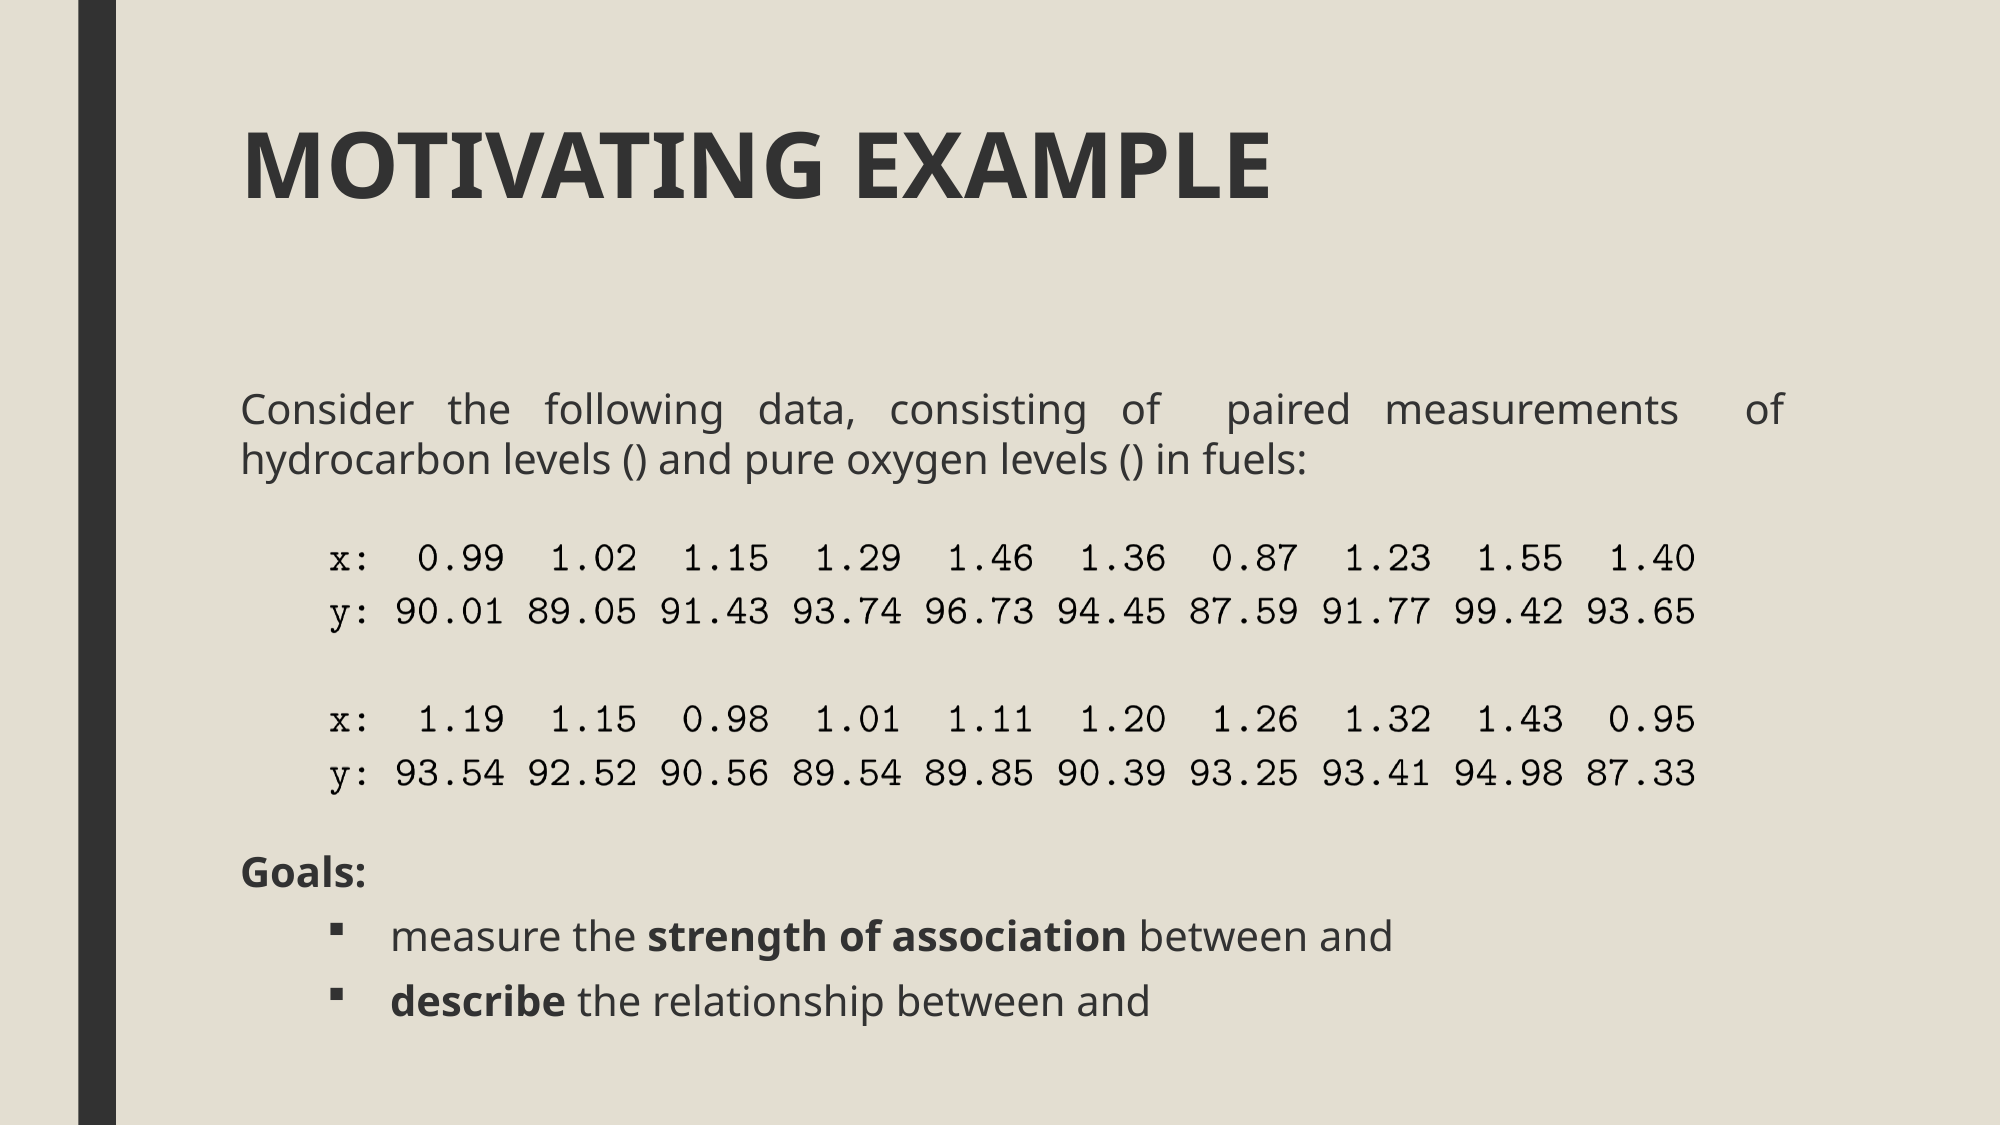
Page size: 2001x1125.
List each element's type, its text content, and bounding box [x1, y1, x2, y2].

picture [306, 522, 1719, 815]
title MOTIVATING EXAMPLE [225, 112, 1800, 357]
